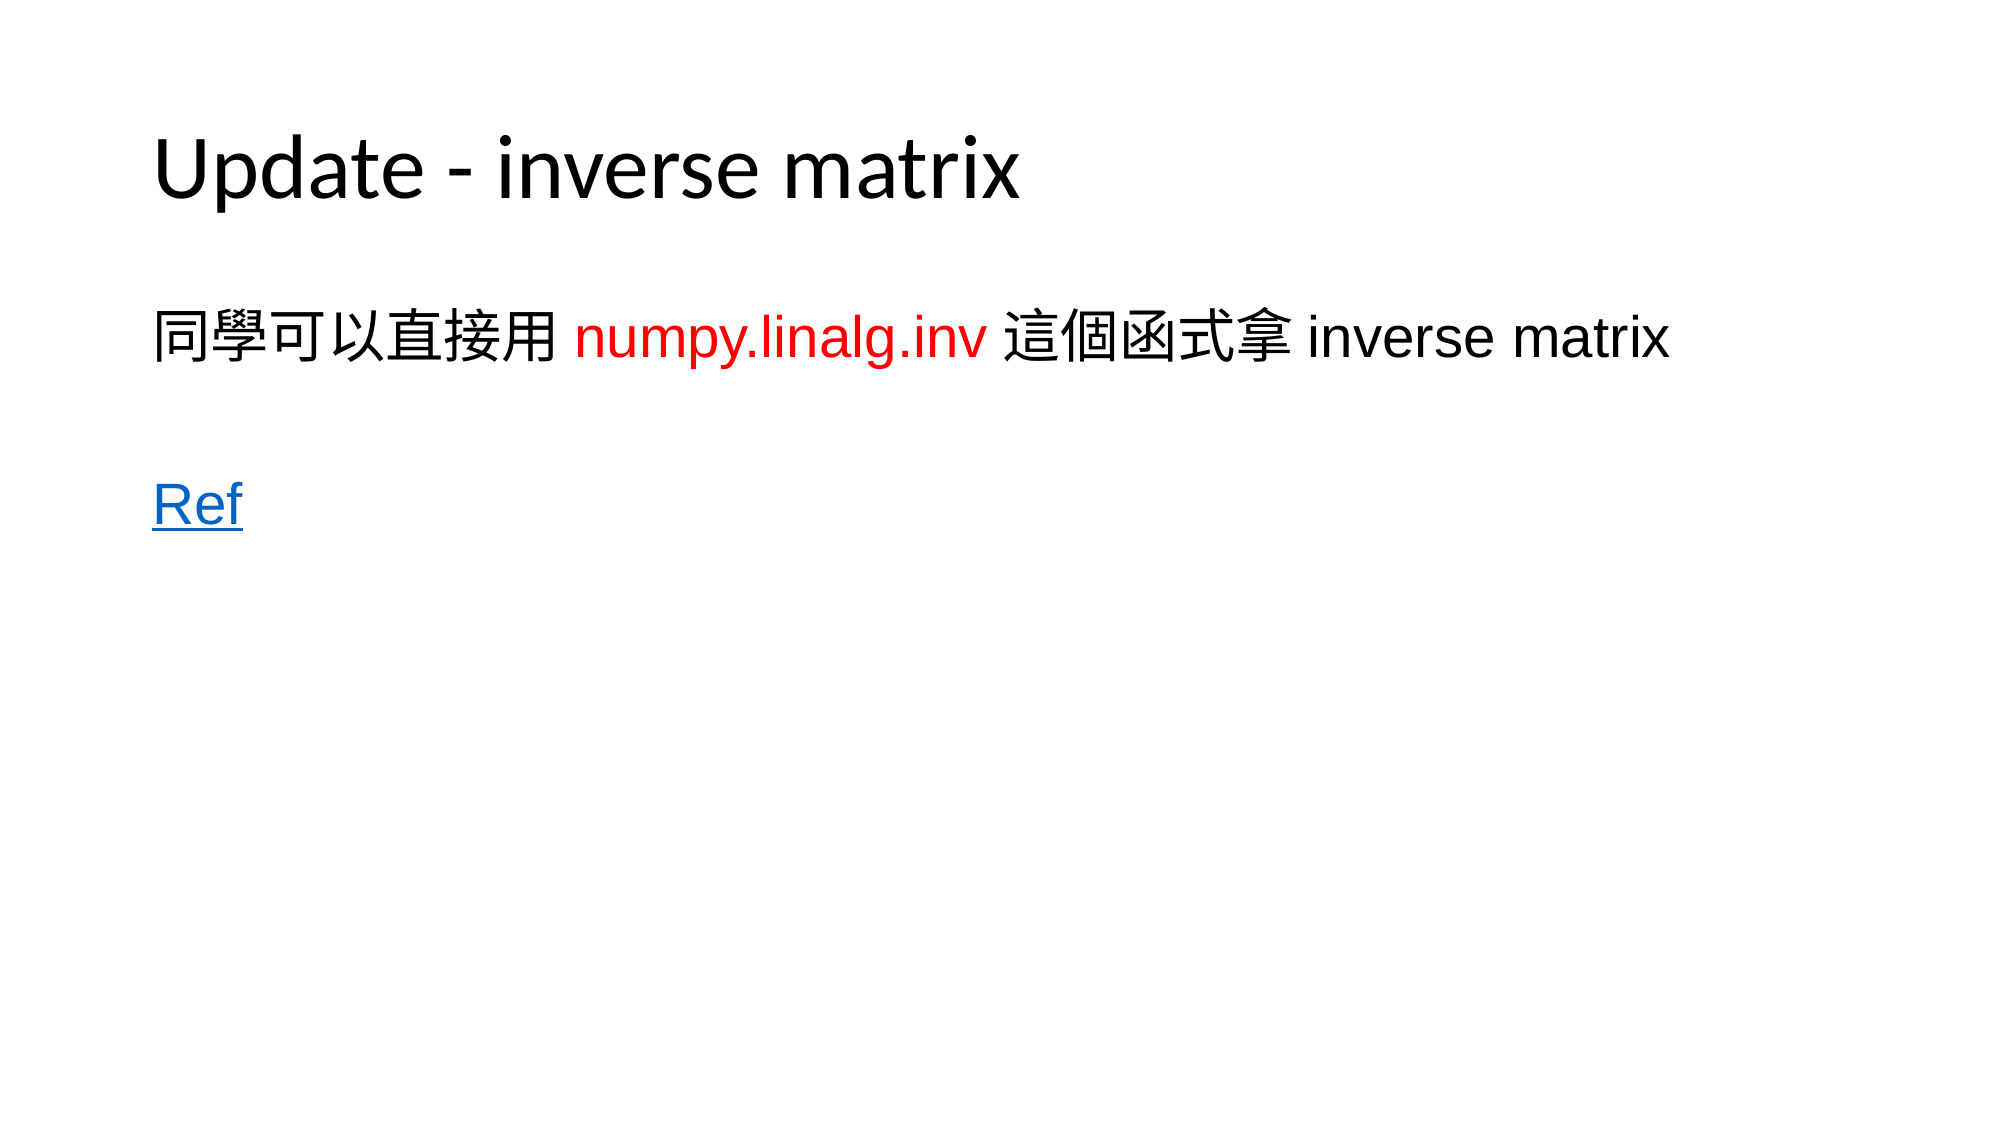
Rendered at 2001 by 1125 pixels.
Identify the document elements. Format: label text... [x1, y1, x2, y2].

list 同學可以直接用numpy.linalg.inv這個函式拿inverse matrix Ref [137, 299, 1863, 1014]
title Update - inverse matrix [137, 59, 1863, 278]
